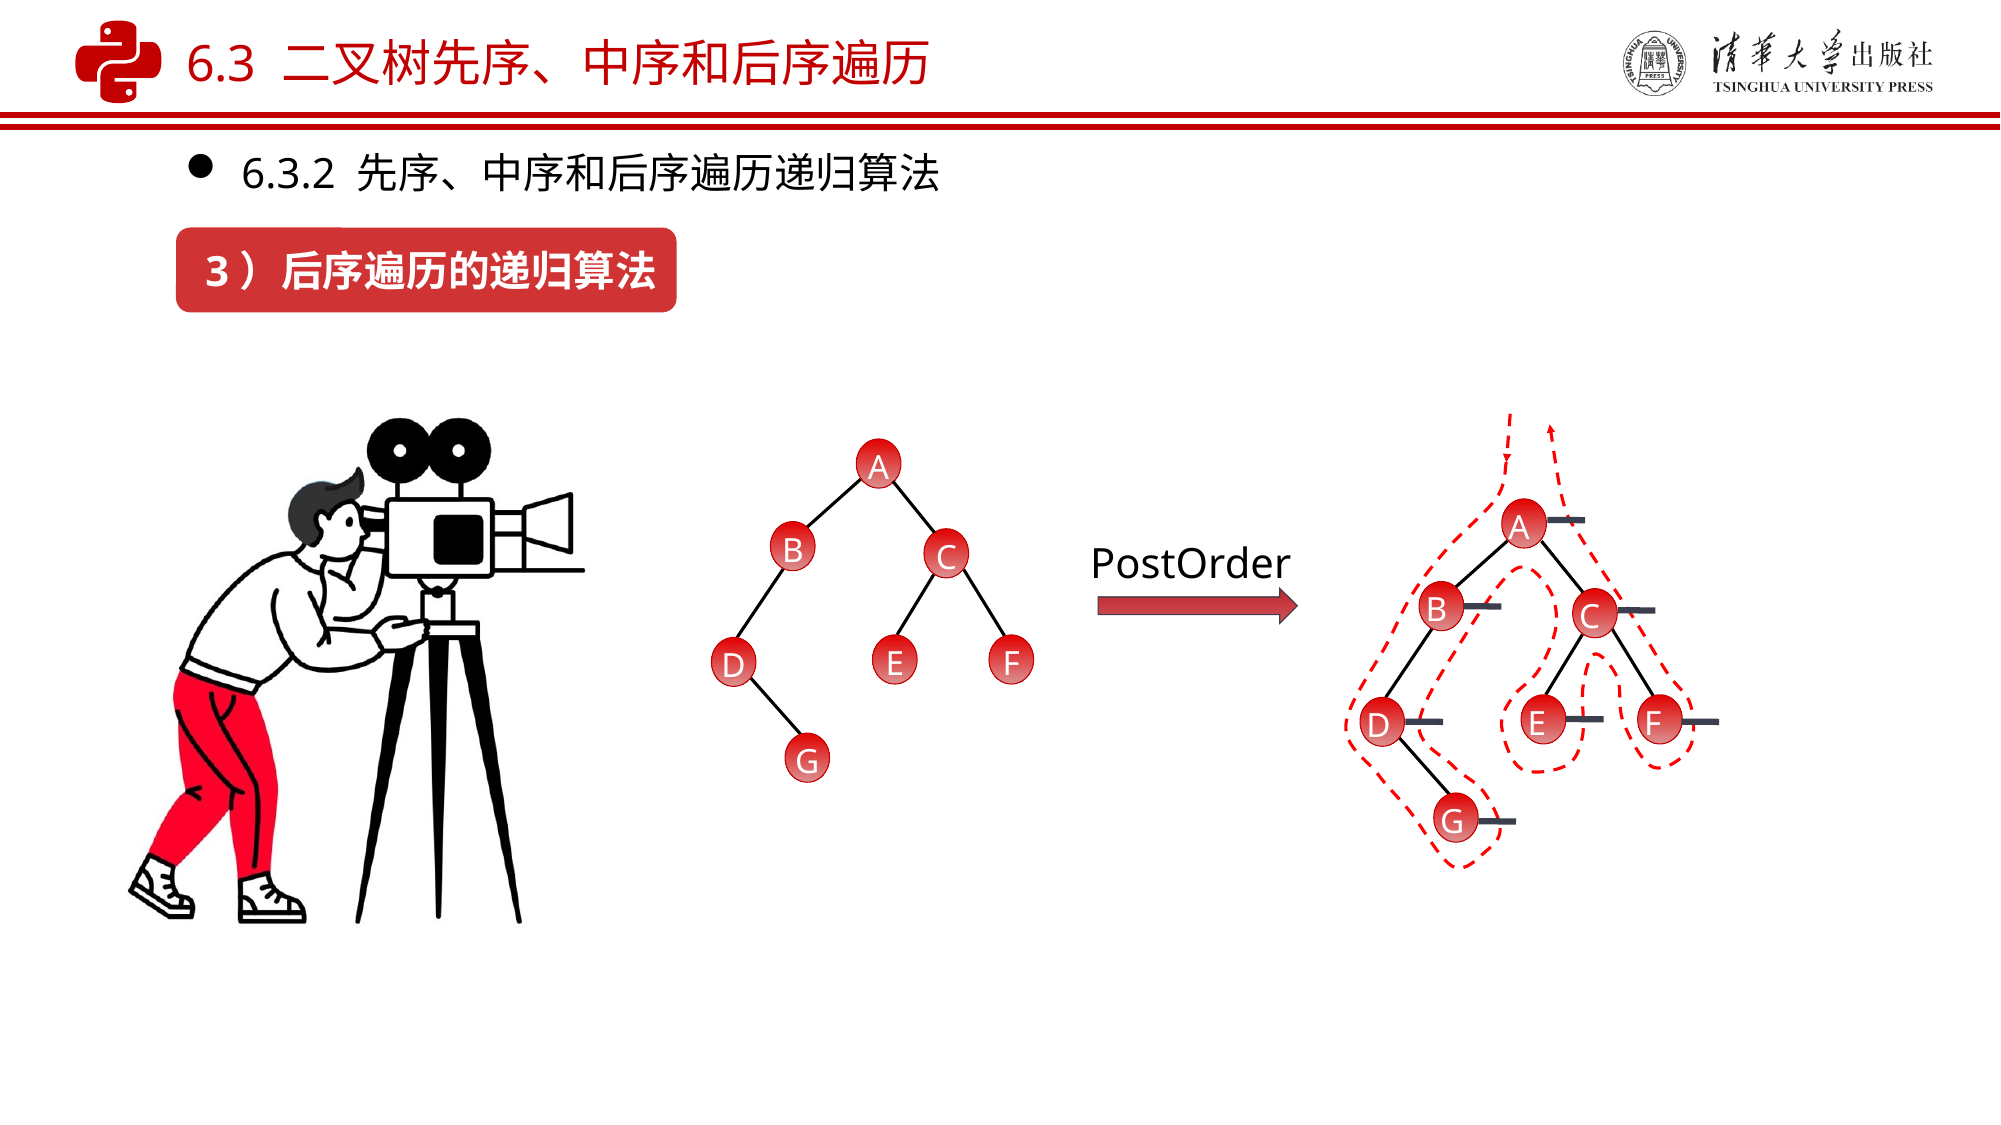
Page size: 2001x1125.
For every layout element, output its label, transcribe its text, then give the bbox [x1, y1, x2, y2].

text_box 6.3.2 先序、中序和后序遍历递归算法 [170, 139, 966, 204]
text_box [1097, 595, 1299, 625]
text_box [711, 438, 1034, 783]
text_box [176, 227, 677, 313]
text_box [1344, 413, 1720, 874]
text_box 6.3 二叉树先序、中序和后序遍历 [171, 24, 947, 99]
text_box PostOrder [1075, 529, 1322, 595]
picture [88, 272, 642, 1035]
